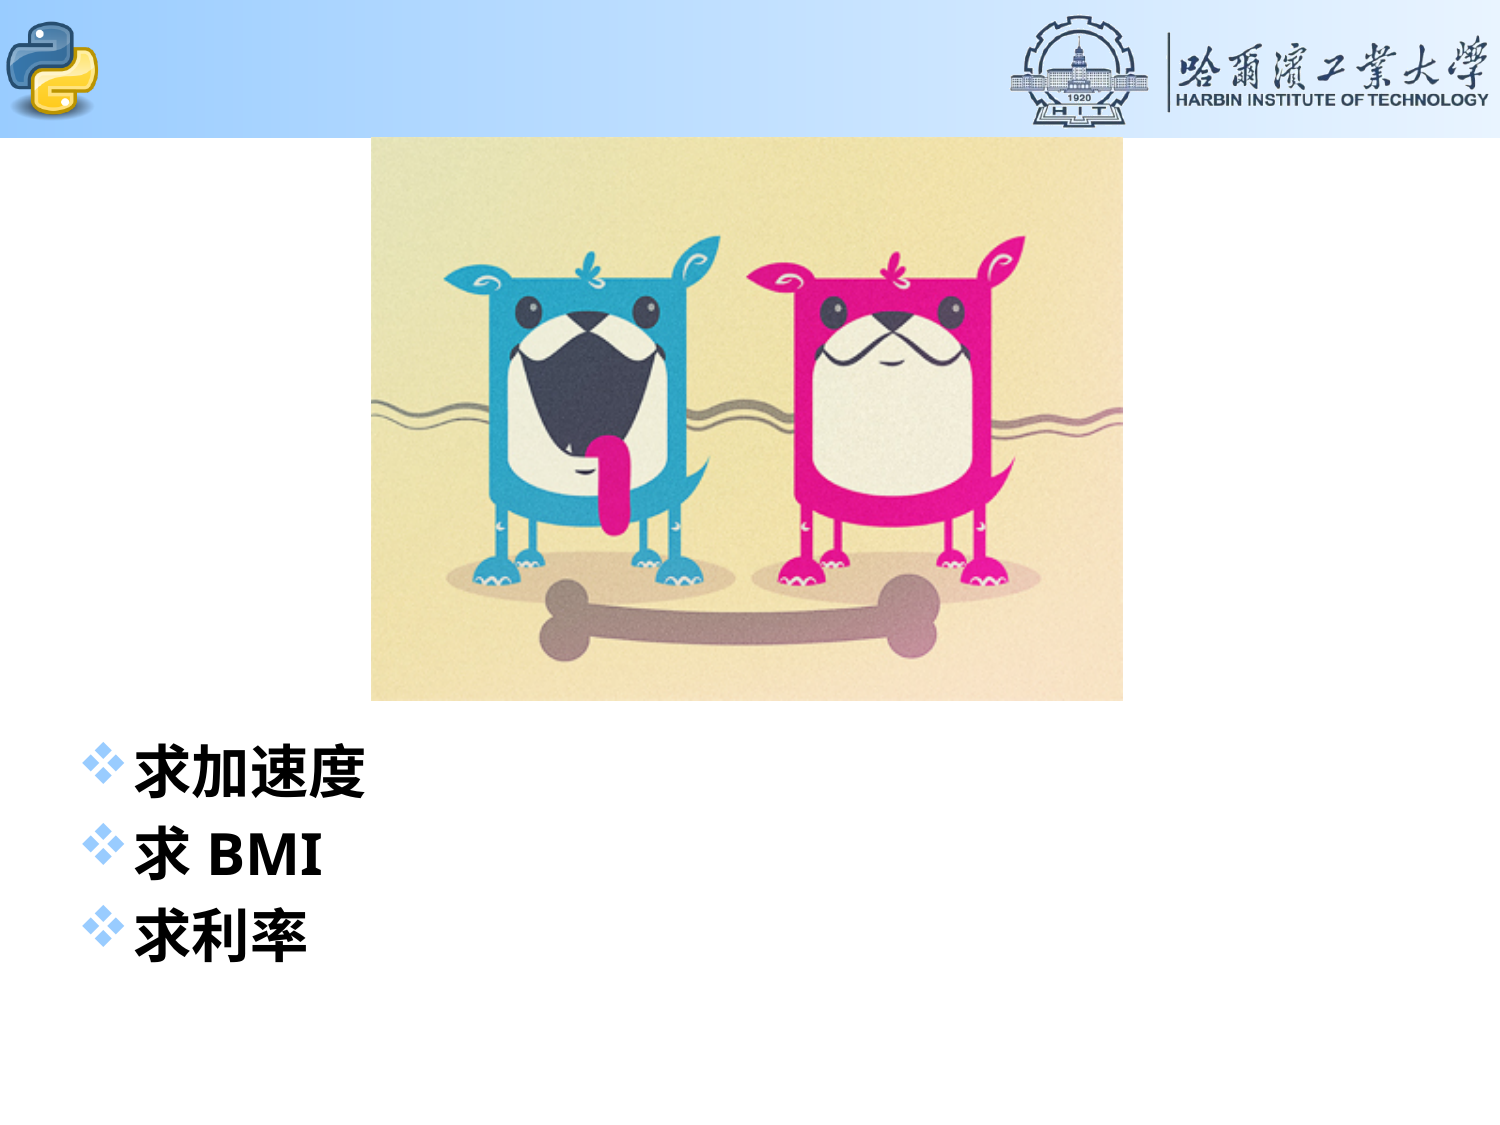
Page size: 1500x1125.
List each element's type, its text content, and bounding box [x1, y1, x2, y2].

picture [0, 19, 104, 123]
picture [371, 136, 1124, 701]
list 求加速度 求BMI 求利率 [62, 727, 1450, 1000]
picture [1000, 4, 1500, 138]
